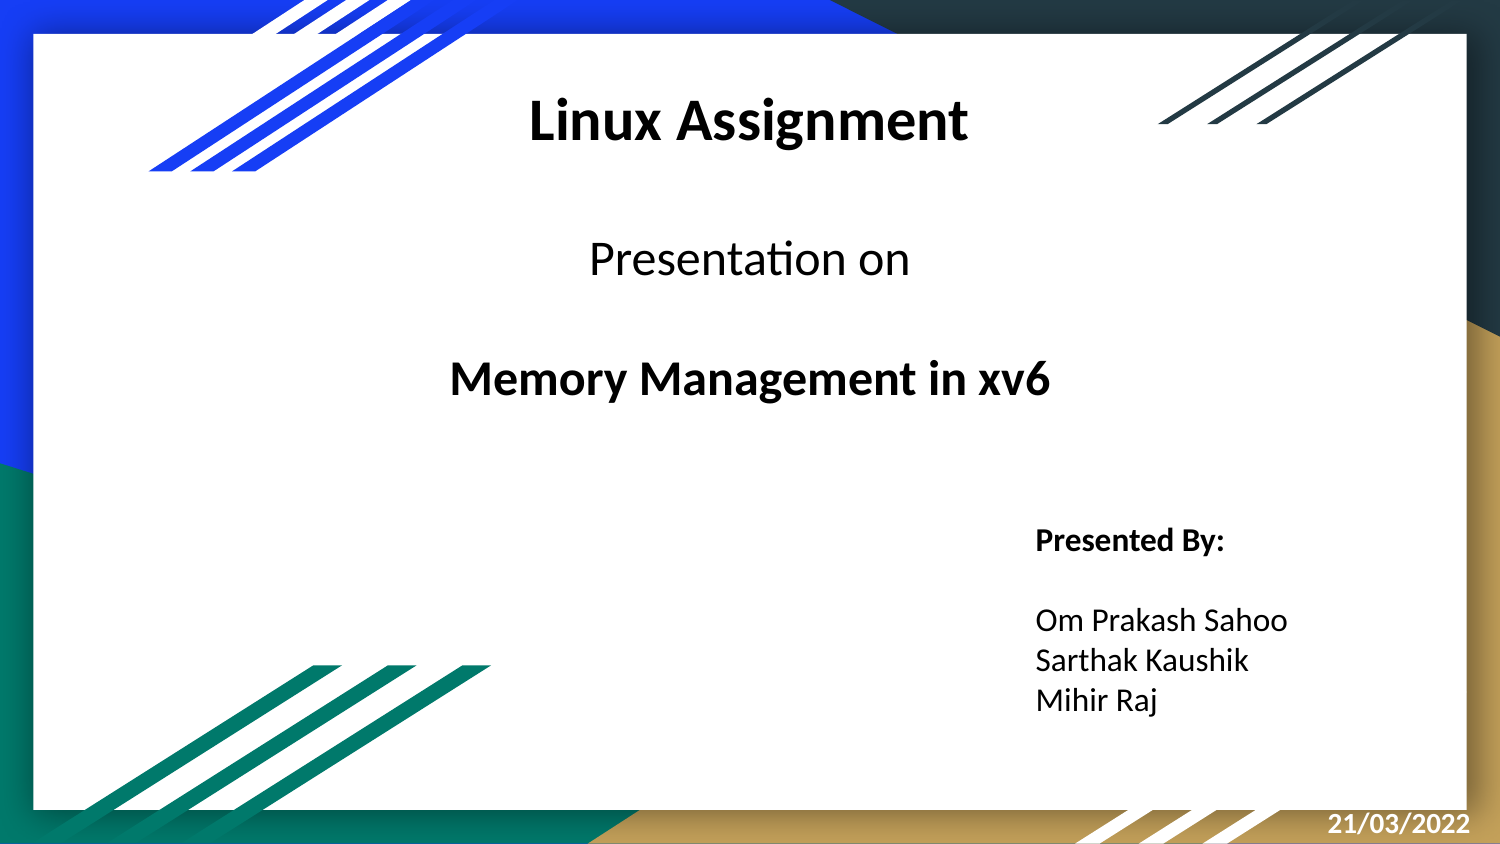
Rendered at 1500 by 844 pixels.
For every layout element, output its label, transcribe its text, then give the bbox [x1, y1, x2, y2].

subtitle Linux Assignment Presentation on Memory Management in xv6 [51, 65, 1449, 449]
text_box Presented By: Om Prakash Sahoo Sarthak Kaushik Mihir Raj [1020, 503, 1449, 733]
text_box 21/03/2022 [1312, 789, 1500, 844]
